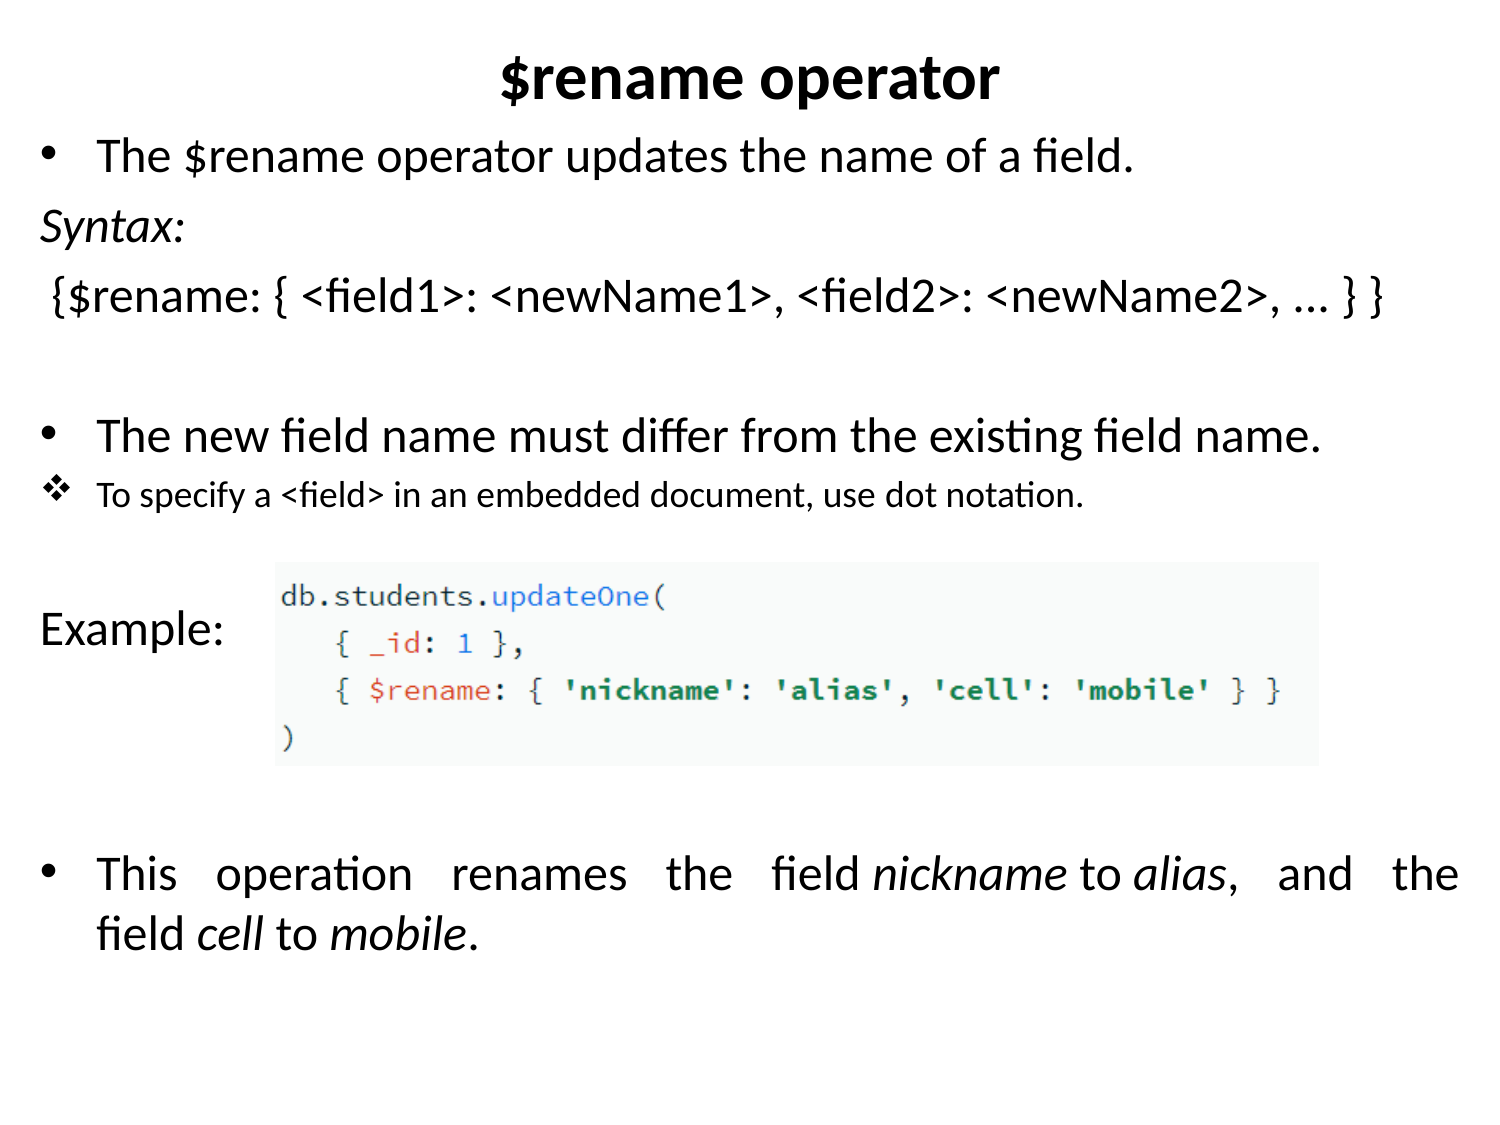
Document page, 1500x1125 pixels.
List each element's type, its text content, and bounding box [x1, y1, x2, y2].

list $rename operator The $rename operator updates the name of a field. Syntax: {$rename: { <field1>: <newName1>, <field2>: <newName2>, ... } } The new field name must differ from the existing field name. To specify a <field> in an embedded document, use dot notation. Example: This operation renames the field nickname to alias, and the field cell to mobile. [24, 24, 1475, 1100]
picture [274, 562, 1319, 766]
